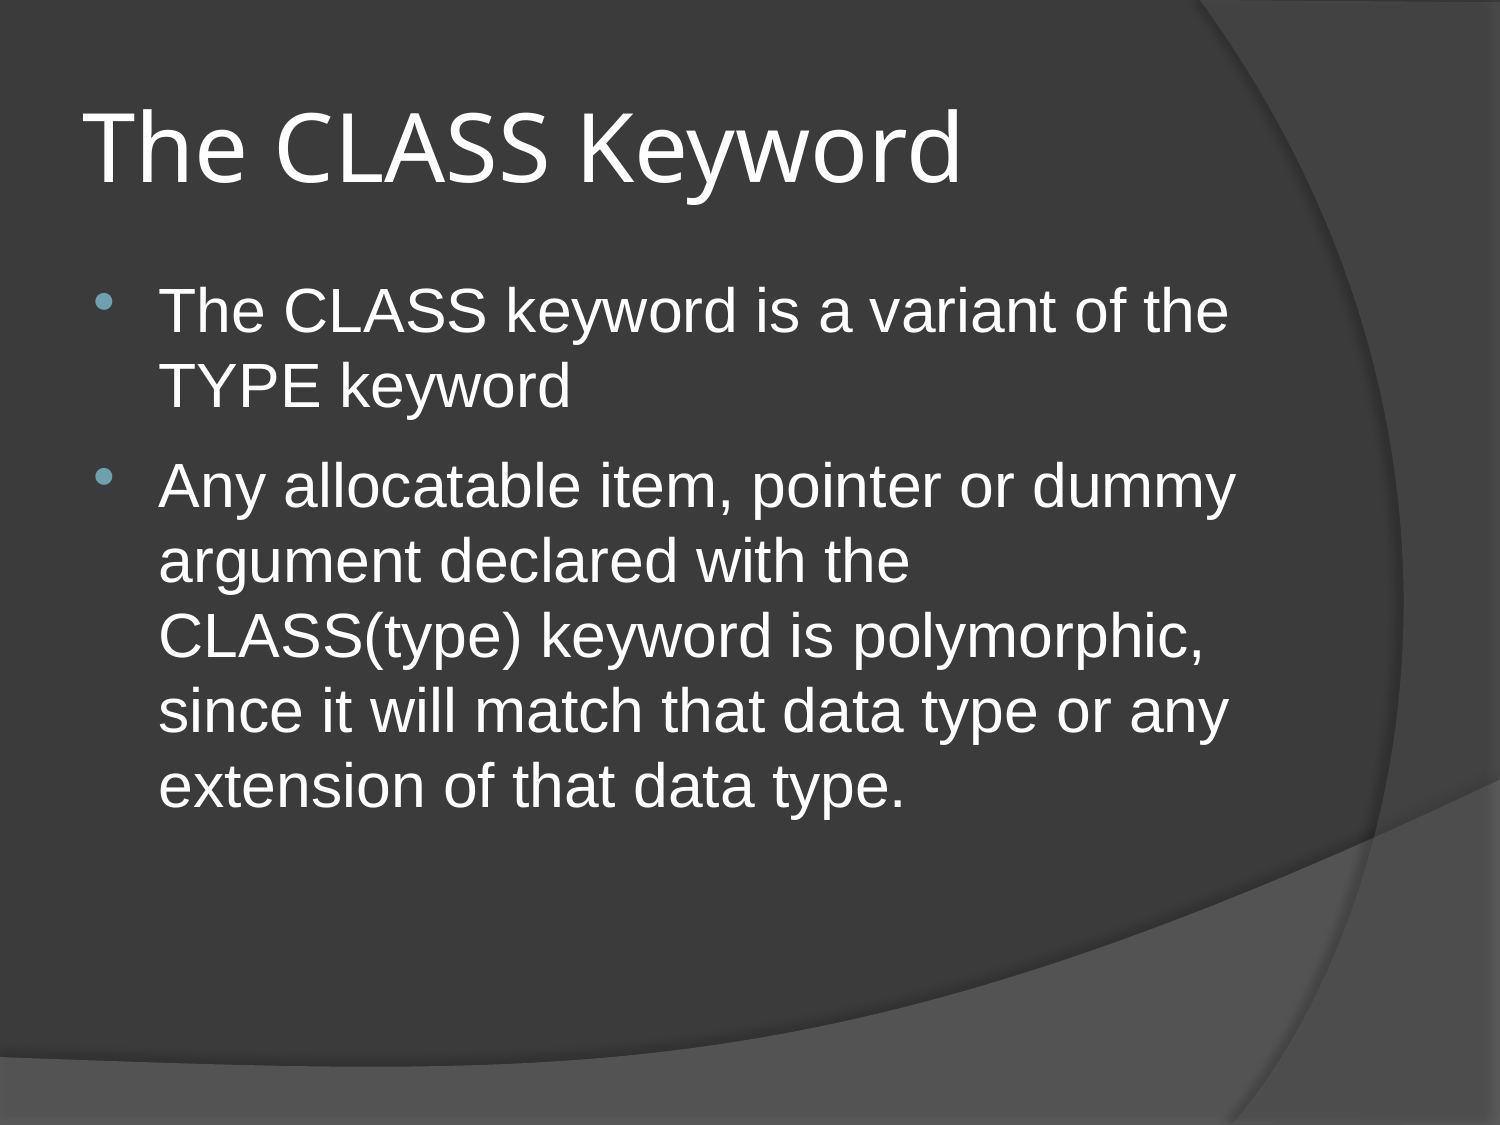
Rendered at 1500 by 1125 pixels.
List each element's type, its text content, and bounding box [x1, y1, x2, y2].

footer [75, 987, 1425, 1103]
list The CLASS keyword is a variant of the TYPE keyword Any allocatable item, pointer or dummy argument declared with the CLASS(type) keyword is polymorphic, since it will match that data type or any extension of that data type. [75, 262, 1300, 987]
title The CLASS Keyword [75, 50, 1300, 238]
